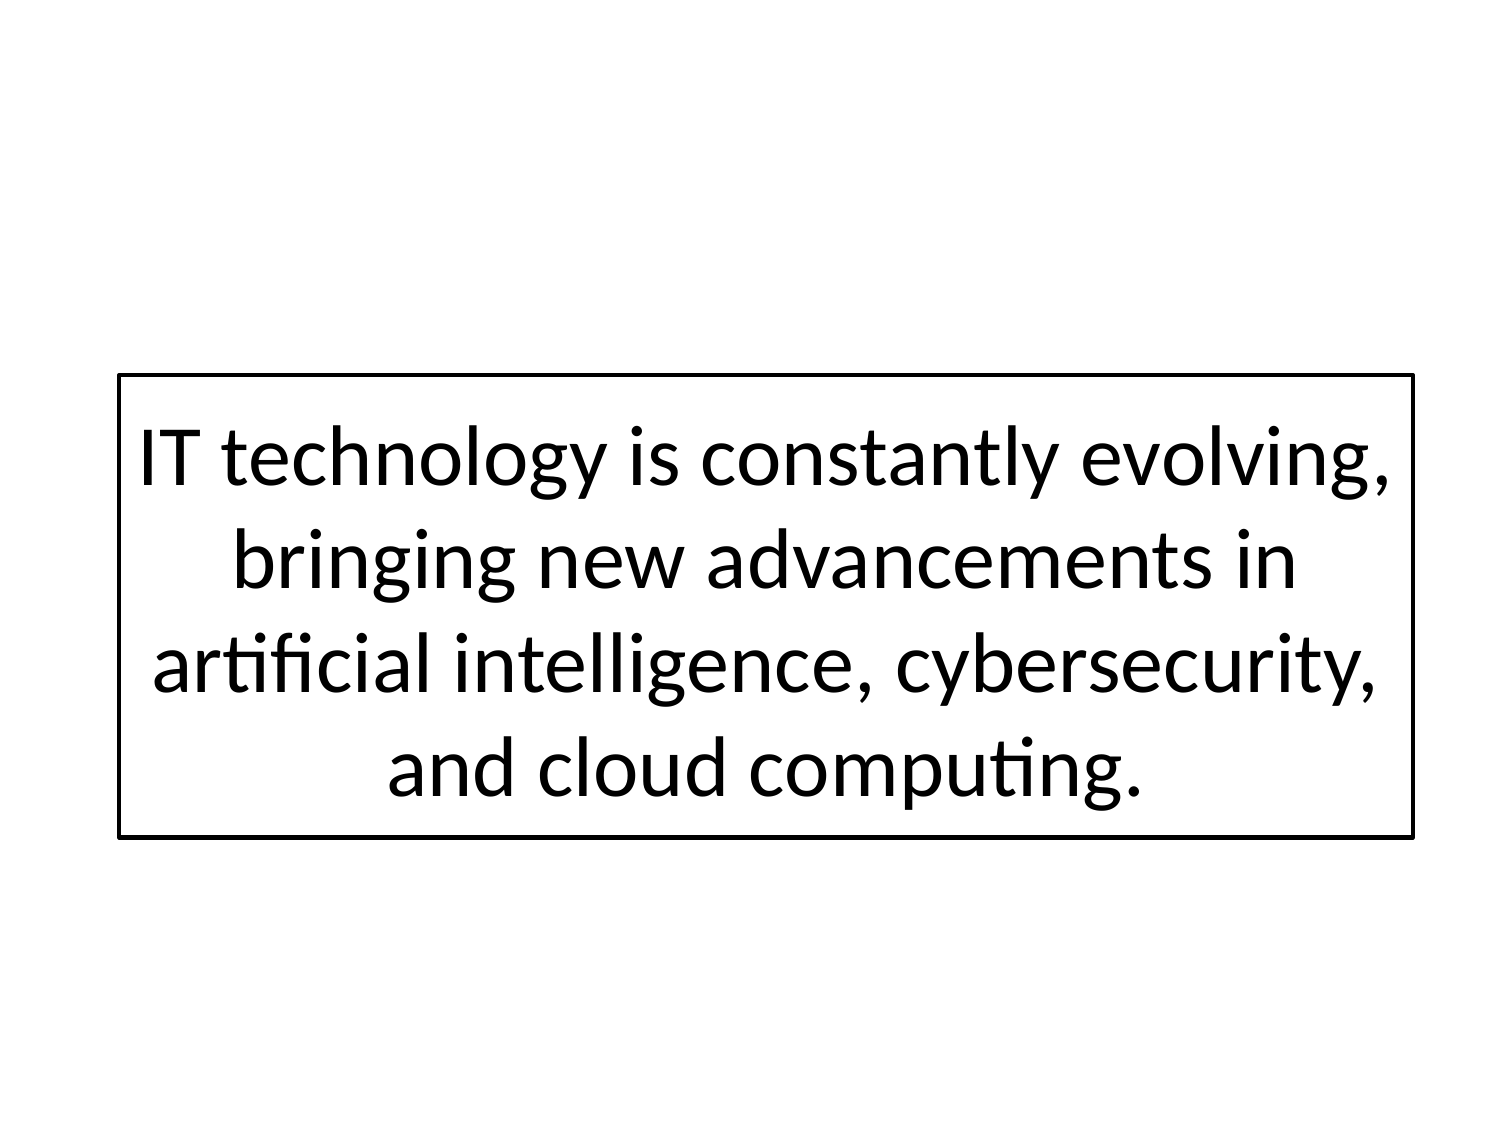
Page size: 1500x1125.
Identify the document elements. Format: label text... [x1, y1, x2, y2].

title IT technology is constantly evolving, bringing new advancements in artificial intelligence, cybersecurity, and cloud computing. [117, 373, 1415, 840]
